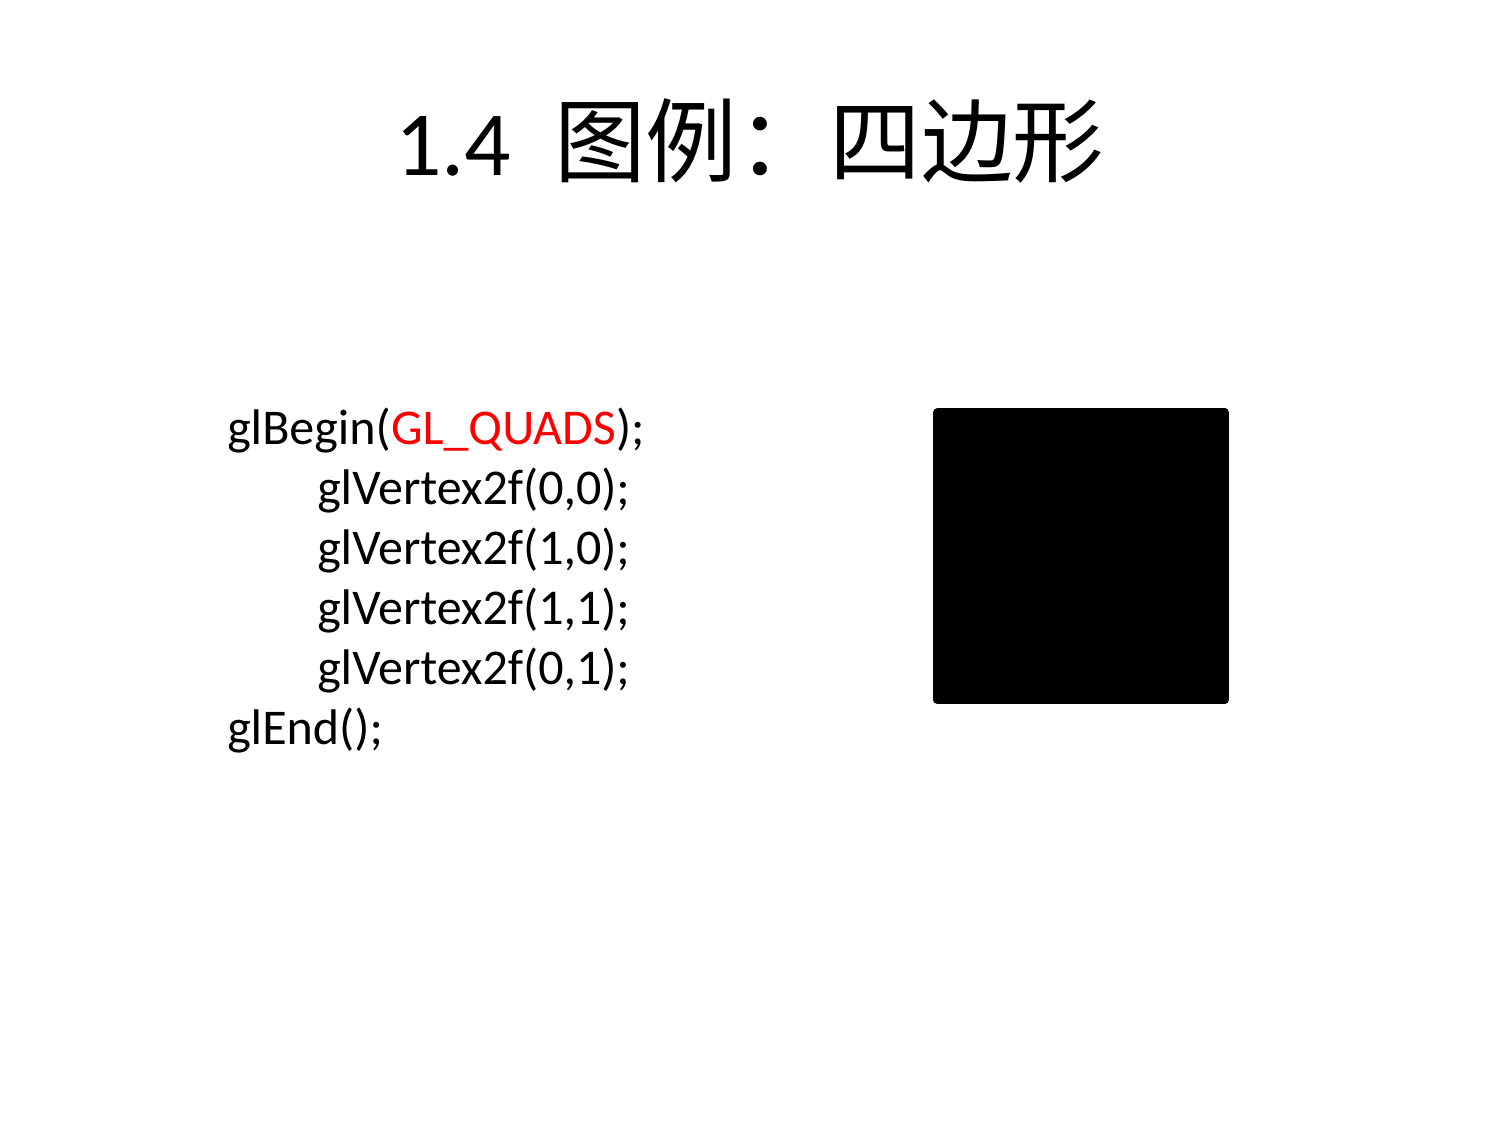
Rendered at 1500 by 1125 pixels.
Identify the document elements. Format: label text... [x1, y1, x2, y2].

title 1.4 图例：四边形 [75, 45, 1425, 233]
text_box glBegin(GL_QUADS); glVertex2f(0,0); glVertex2f(1,0); glVertex2f(1,1); glVertex2f(0,1); glEnd(); [212, 387, 925, 763]
text_box [935, 410, 1227, 702]
